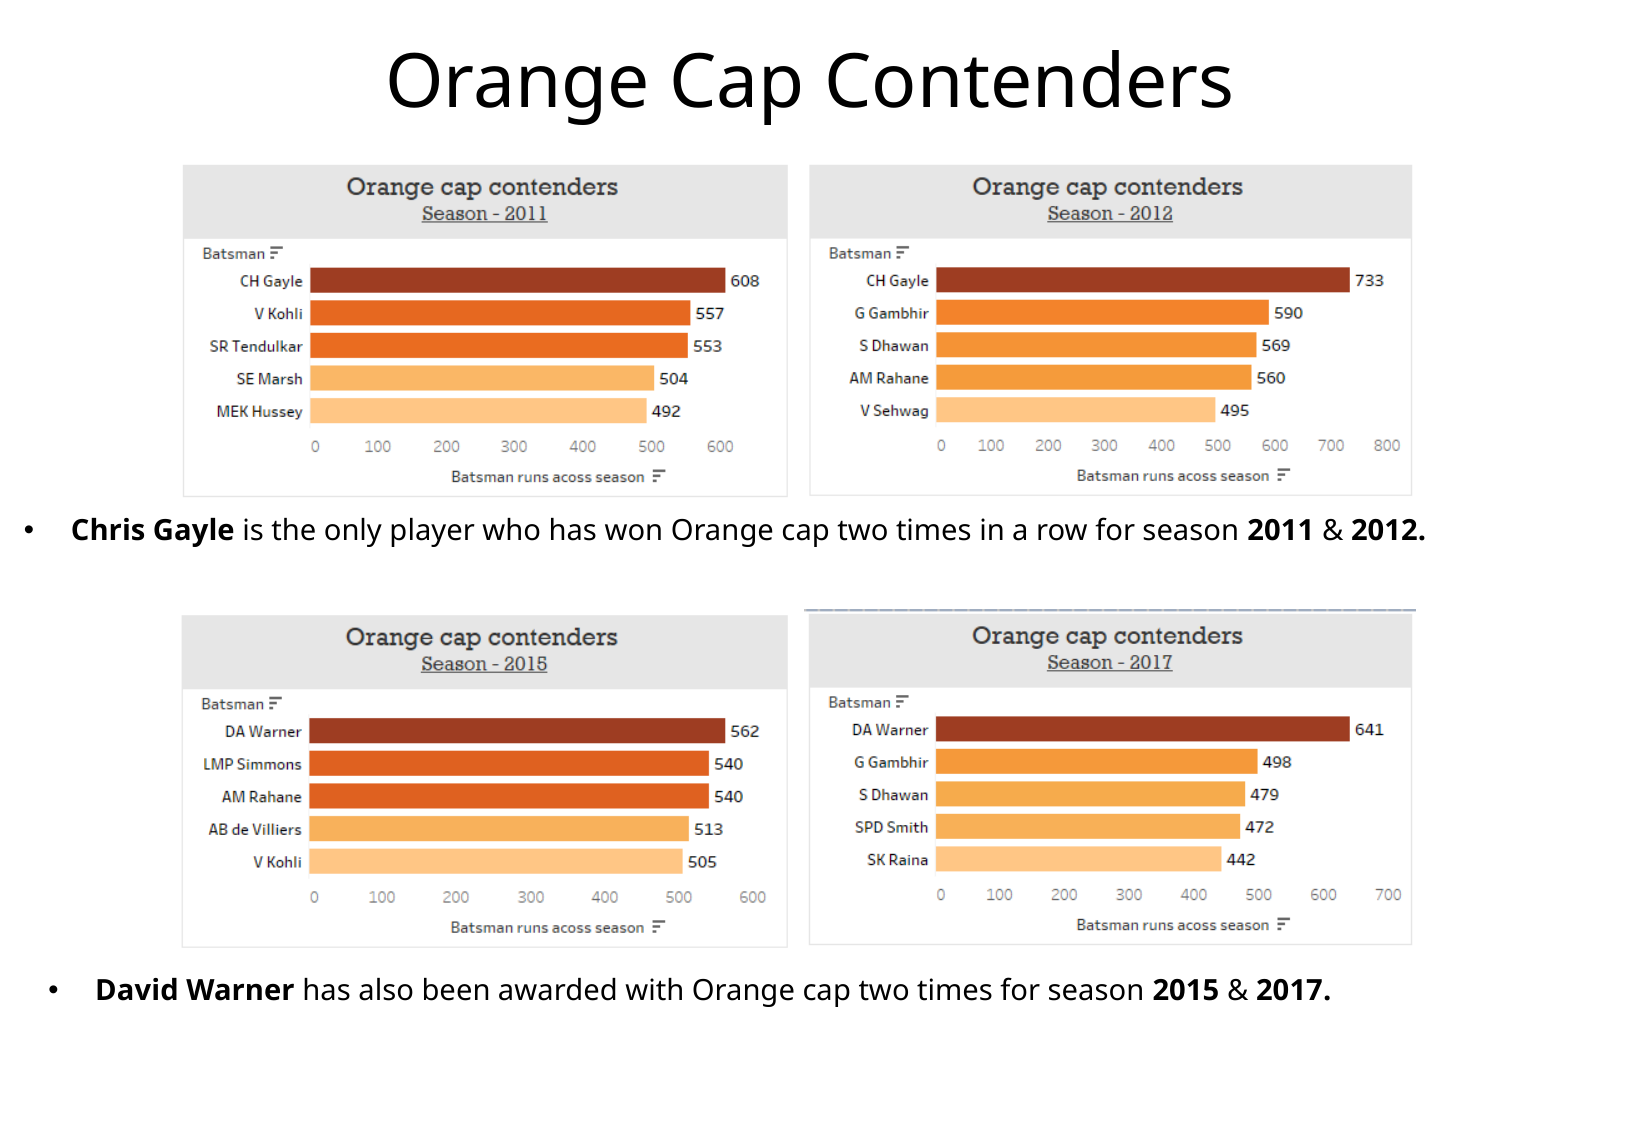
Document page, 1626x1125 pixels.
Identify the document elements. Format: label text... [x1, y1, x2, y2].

text_box David Warner has also been awarded with Orange cap two times for season 2015 & 2017. [33, 964, 1558, 1049]
picture [178, 609, 793, 953]
picture [807, 160, 1417, 501]
title Orange Cap Contenders [84, 19, 1537, 135]
text_box Chris Gayle is the only player who has won Orange cap two times in a row for season 2011 & 2012. [9, 504, 1534, 589]
picture [803, 609, 1417, 949]
picture [178, 160, 793, 501]
